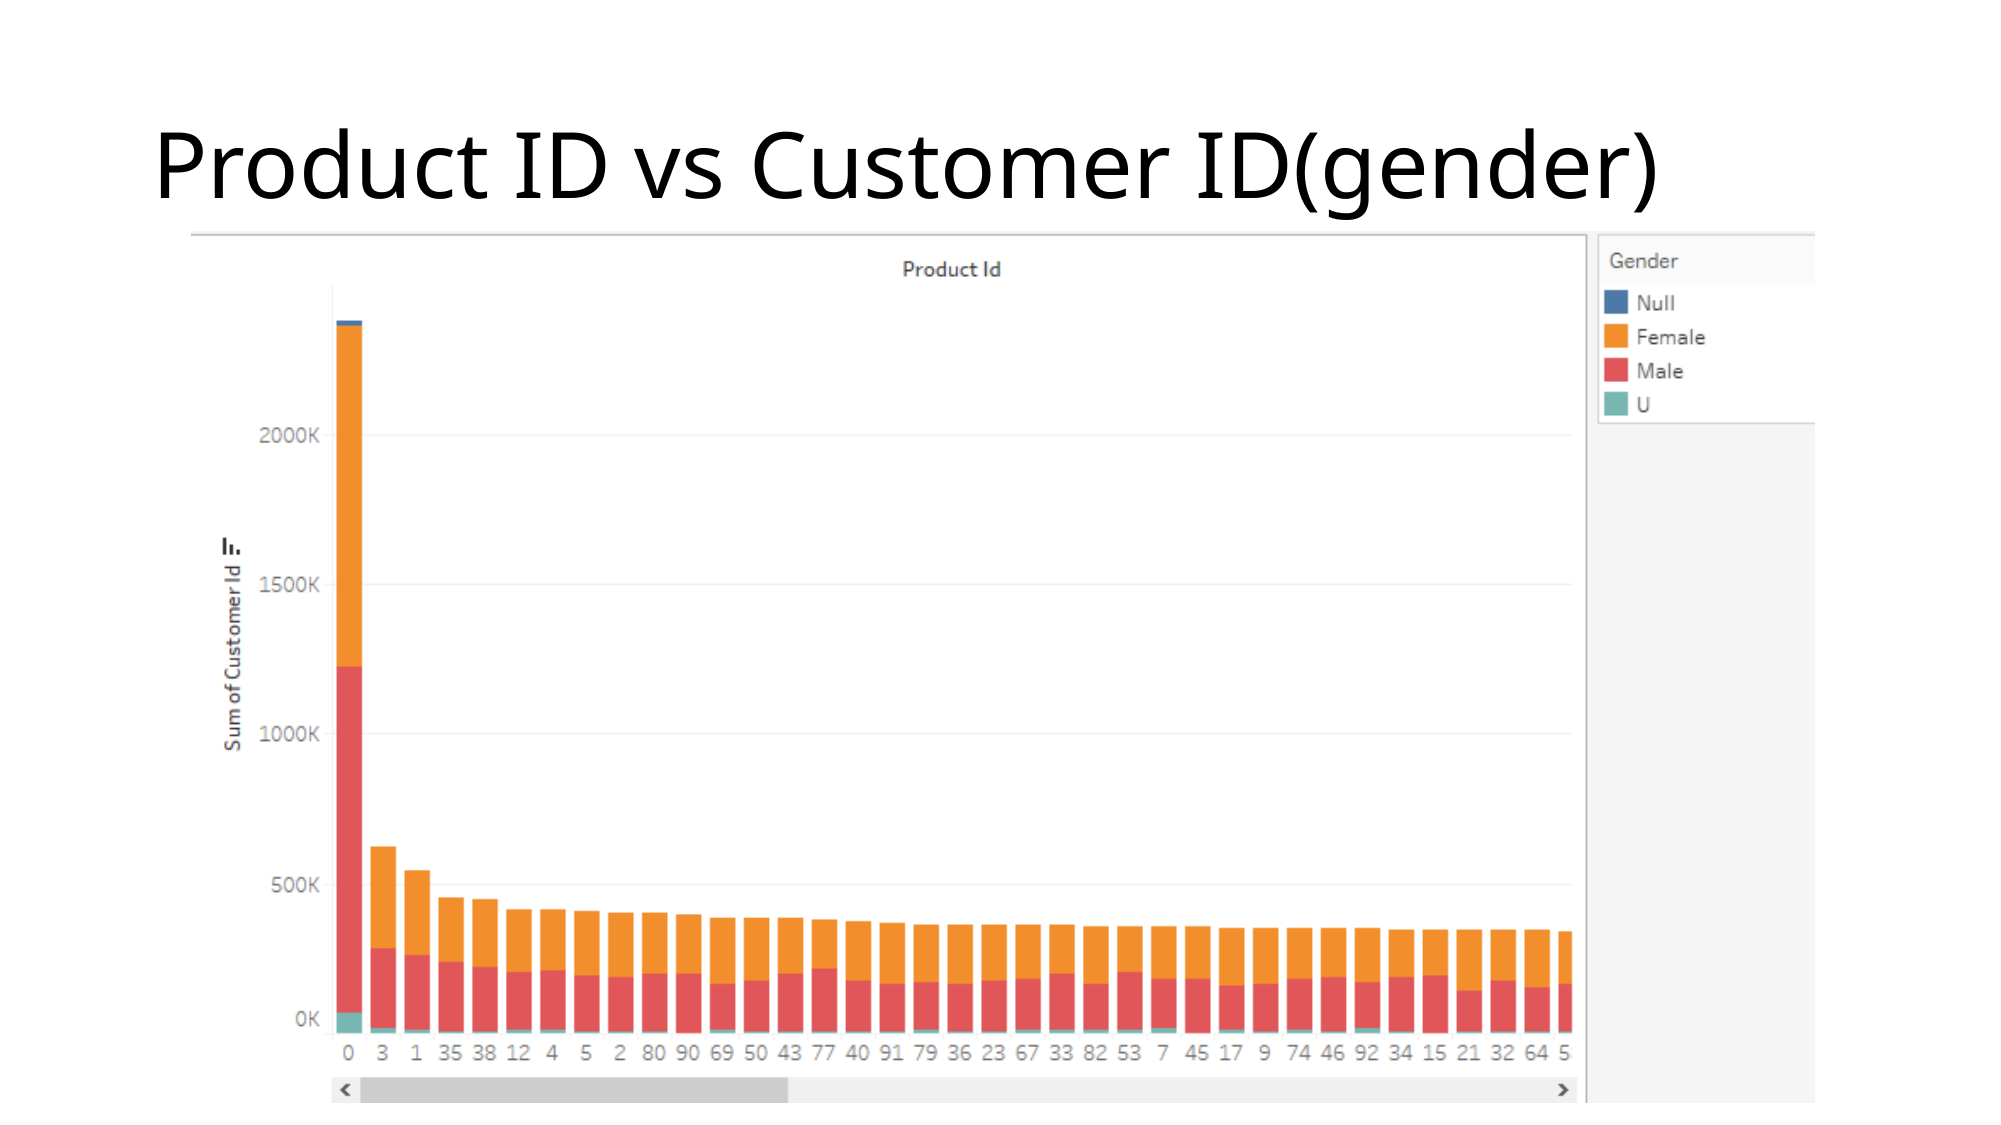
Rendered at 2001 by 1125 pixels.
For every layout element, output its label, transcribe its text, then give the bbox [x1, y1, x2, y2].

title Product ID vs Customer ID(gender) [137, 59, 1863, 278]
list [191, 231, 1815, 1103]
